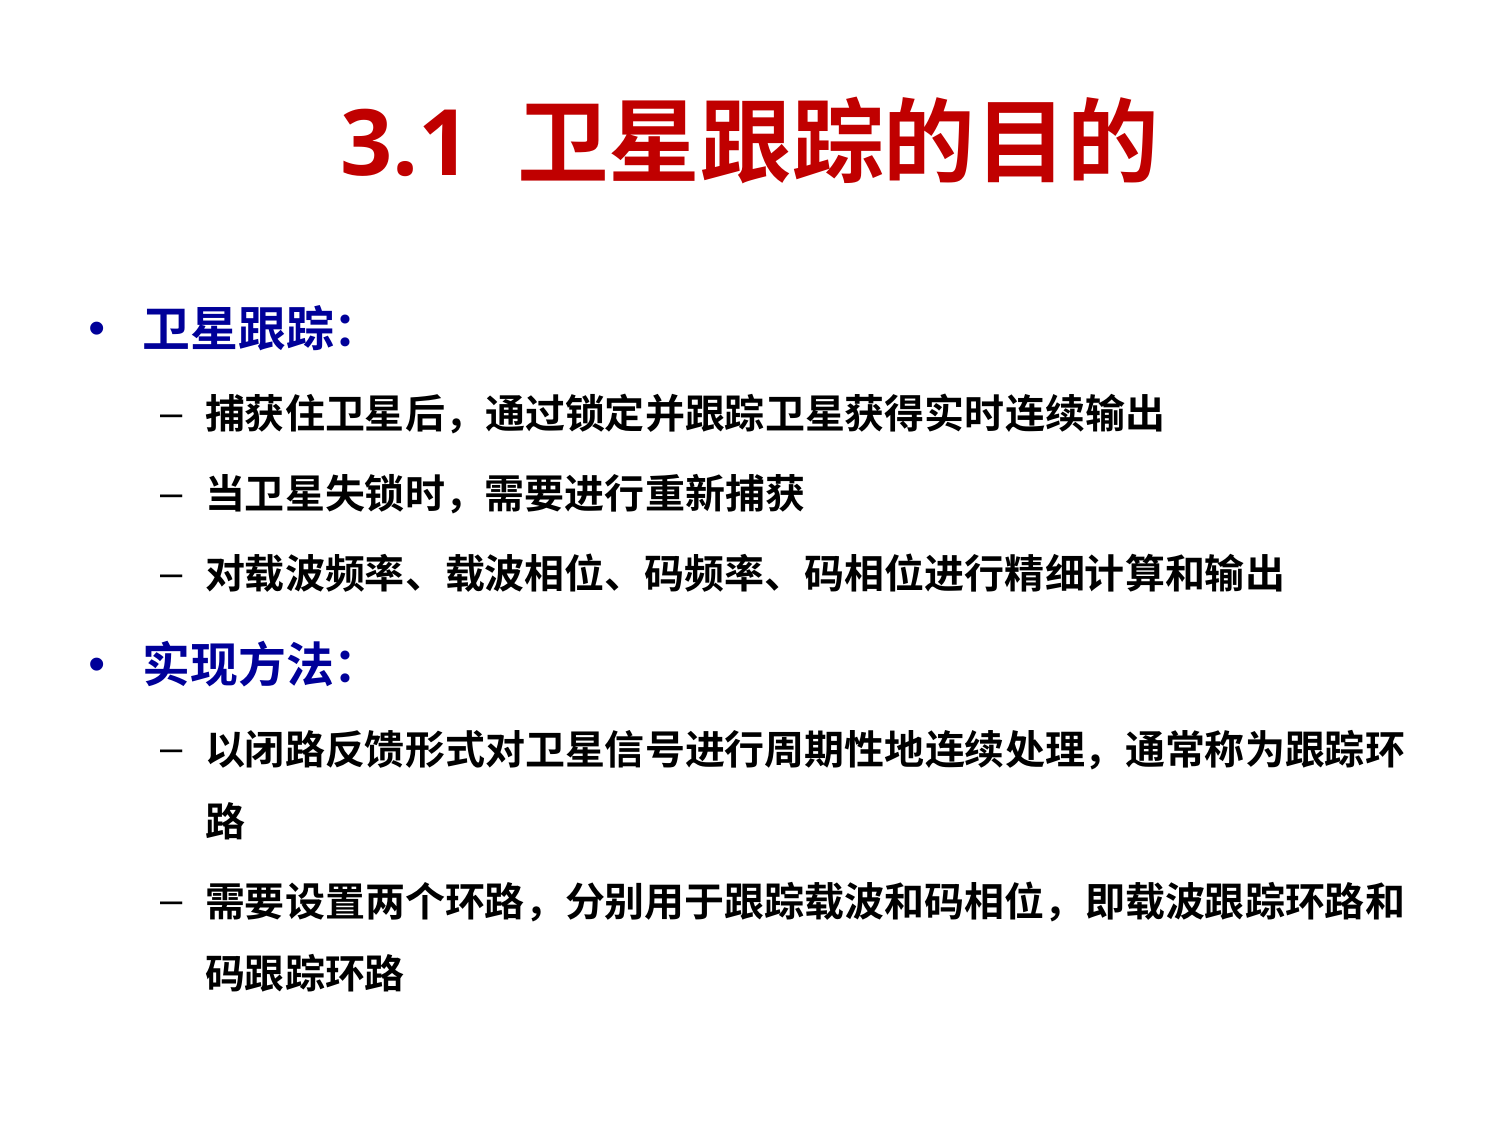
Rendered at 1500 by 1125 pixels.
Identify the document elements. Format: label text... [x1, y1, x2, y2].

title 3.1 卫星跟踪的目的 [75, 45, 1425, 233]
list 卫星跟踪： 捕获住卫星后，通过锁定并跟踪卫星获得实时连续输出 当卫星失锁时，需要进行重新捕获 对载波频率、载波相位、码频率、码相位进行精细计算和输出 实现方法： 以闭路反馈形式对卫星信号进行周期性地连续处理，通常称为跟踪环路 需要设置两个环路，分别用于跟踪载波和码相位，即载波跟踪环路和码跟踪环路 [73, 262, 1424, 1005]
